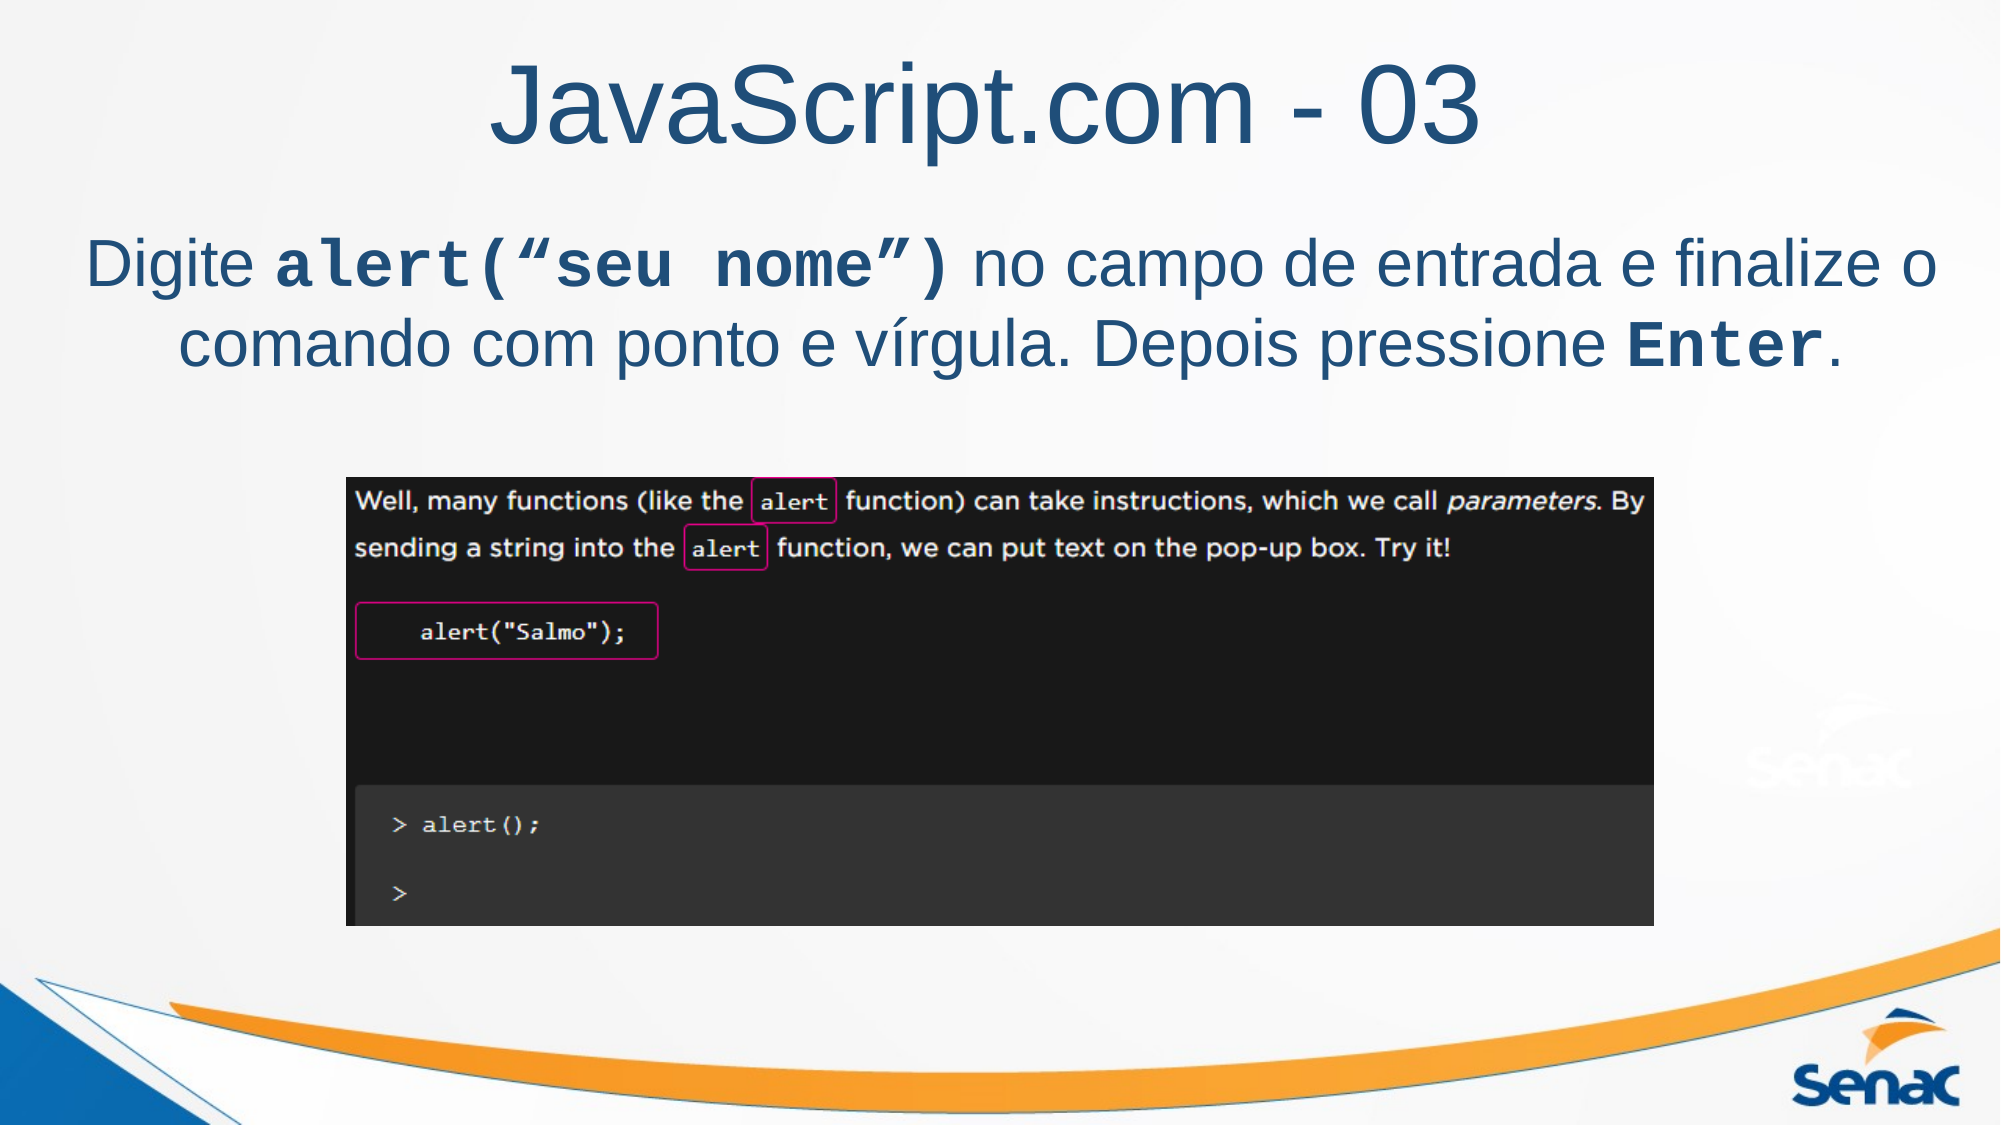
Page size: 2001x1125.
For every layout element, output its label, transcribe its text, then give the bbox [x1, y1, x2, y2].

list Digite alert(“seu nome”) no campo de entrada e finalize o comando com ponto e vírgula. Depois pressione Enter. [52, 211, 1973, 926]
picture [0, 0, 2001, 1125]
title JavaScript.com - 03 [0, 36, 1973, 178]
